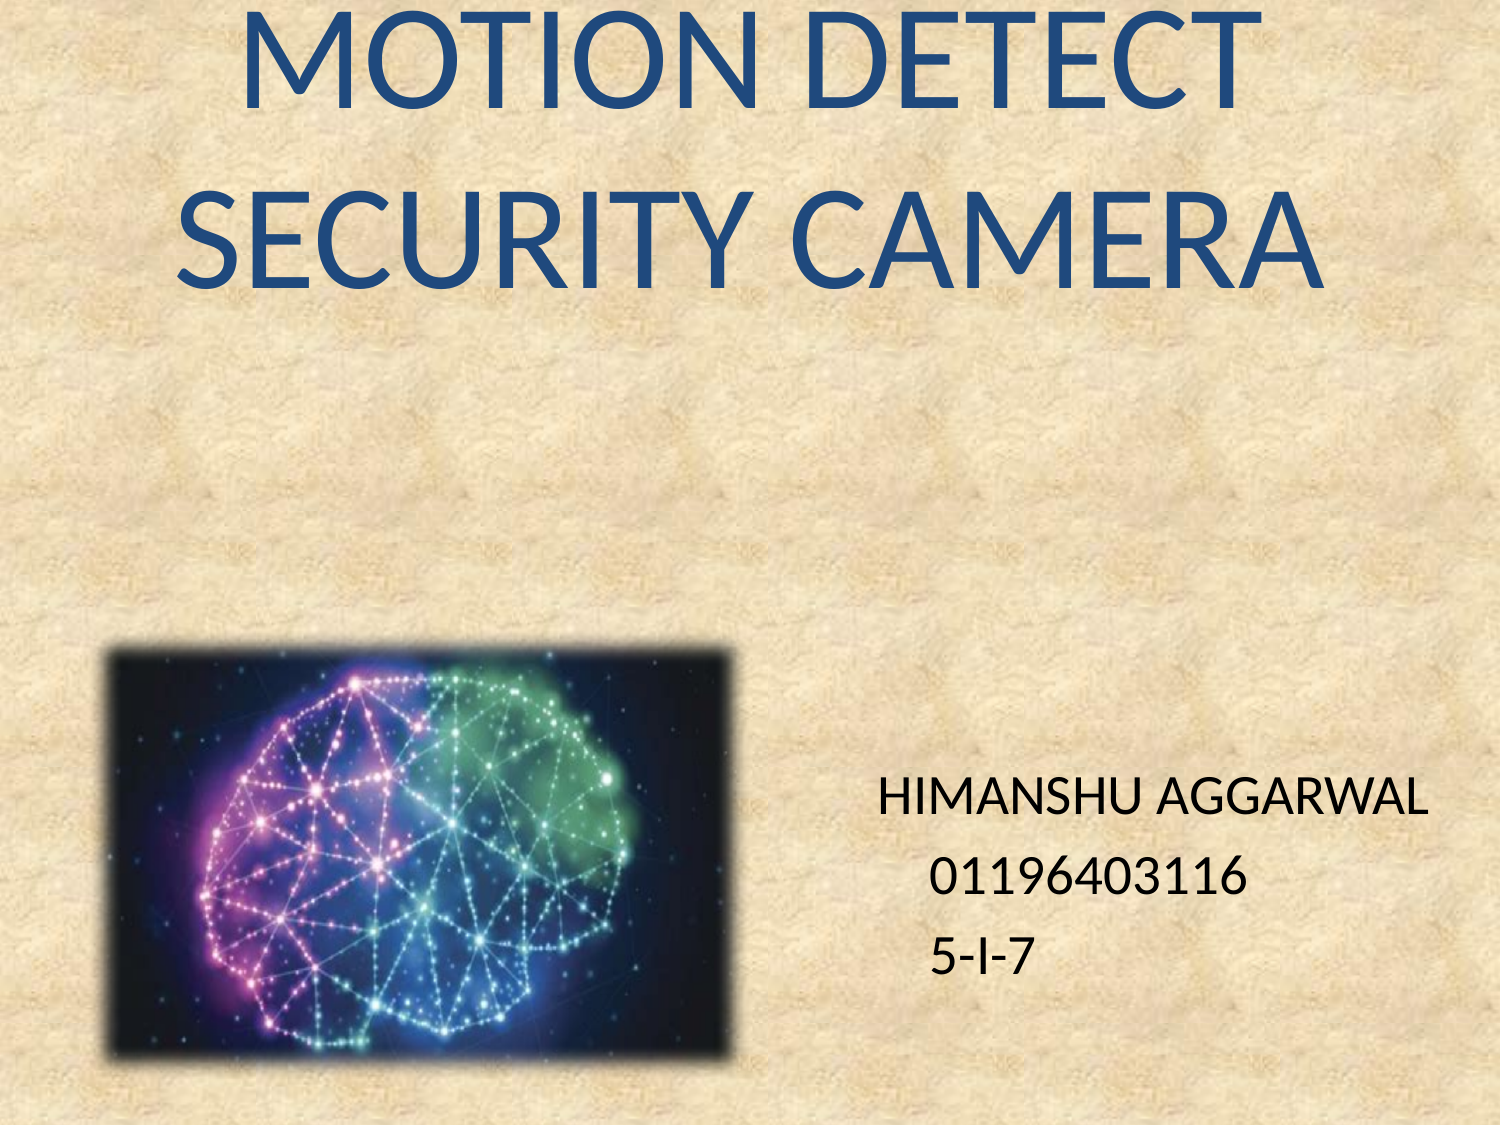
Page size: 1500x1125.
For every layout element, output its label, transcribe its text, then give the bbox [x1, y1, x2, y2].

picture [0, 0, 1500, 1125]
text_box HIMANSHU AGGARWAL 01196403116 5-I-7 [849, 749, 1450, 1063]
text_box MOTION DETECT SECURITY CAMERA [74, 45, 1425, 233]
